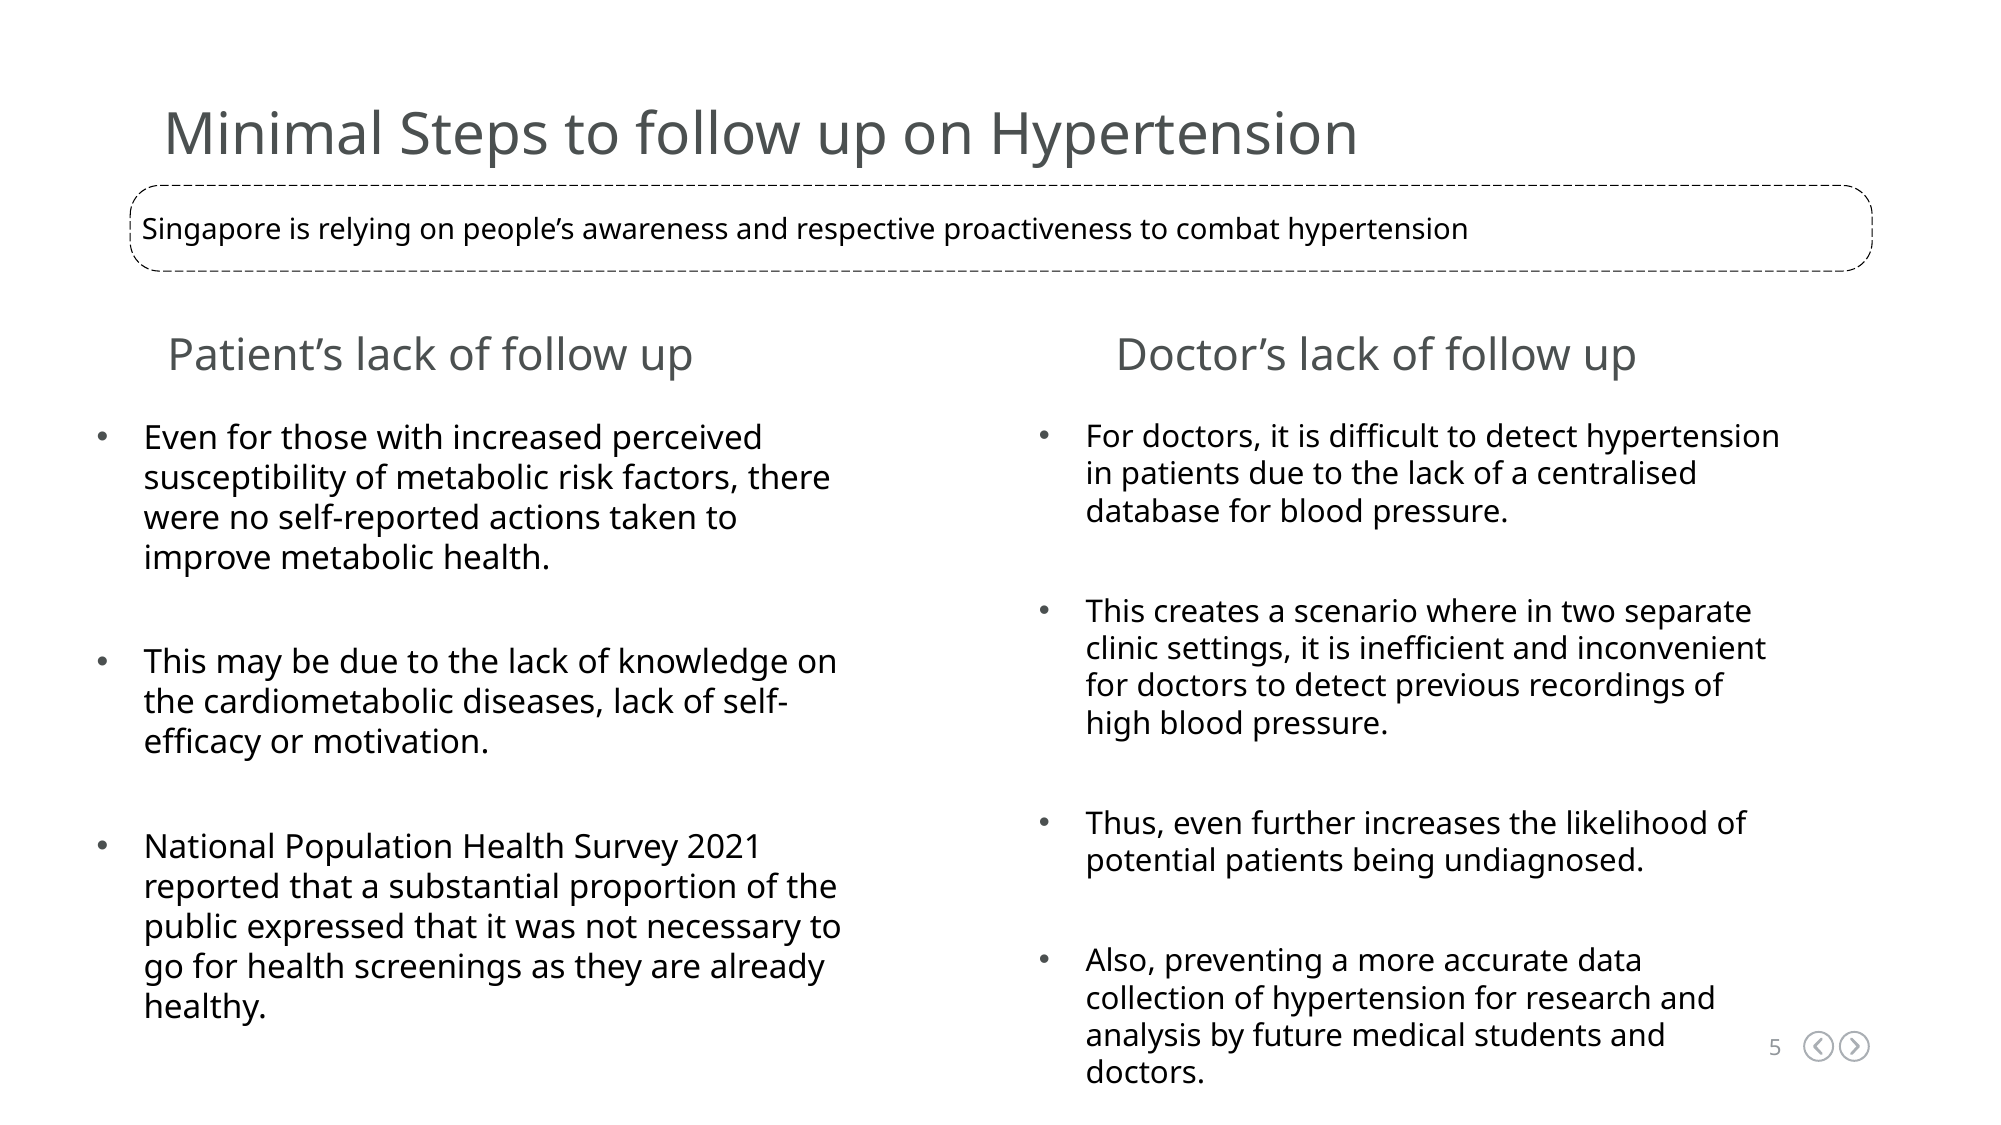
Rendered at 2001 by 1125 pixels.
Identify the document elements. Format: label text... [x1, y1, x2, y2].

list For doctors, it is difficult to detect hypertension in patients due to the lack of a centralised database for blood pressure. This creates a scenario where in two separate clinic settings, it is inefficient and inconvenient for doctors to detect previous recordings of high blood pressure. Thus, even further increases the likelihood of potential patients being undiagnosed. Also, preventing a more accurate data collection of hypertension for research and analysis by future medical students and doctors. [1001, 408, 1791, 1125]
list Even for those with increased perceived susceptibility of metabolic risk factors, there were no self-reported actions taken to improve metabolic health. This may be due to the lack of knowledge on the cardiometabolic diseases, lack of self-efficacy or motivation. National Population Health Survey 2021 reported that a substantial proportion of the public expressed that it was not necessary to go for health screenings as they are already healthy. [59, 408, 849, 1044]
text_box Singapore is relying on people’s awareness and respective proactiveness to combat hypertension [128, 183, 1875, 274]
list Minimal Steps to follow up on Hypertension [125, 63, 1866, 166]
list Doctor’s lack of follow up [1078, 271, 1868, 388]
list Patient’s lack of follow up [129, 271, 920, 388]
